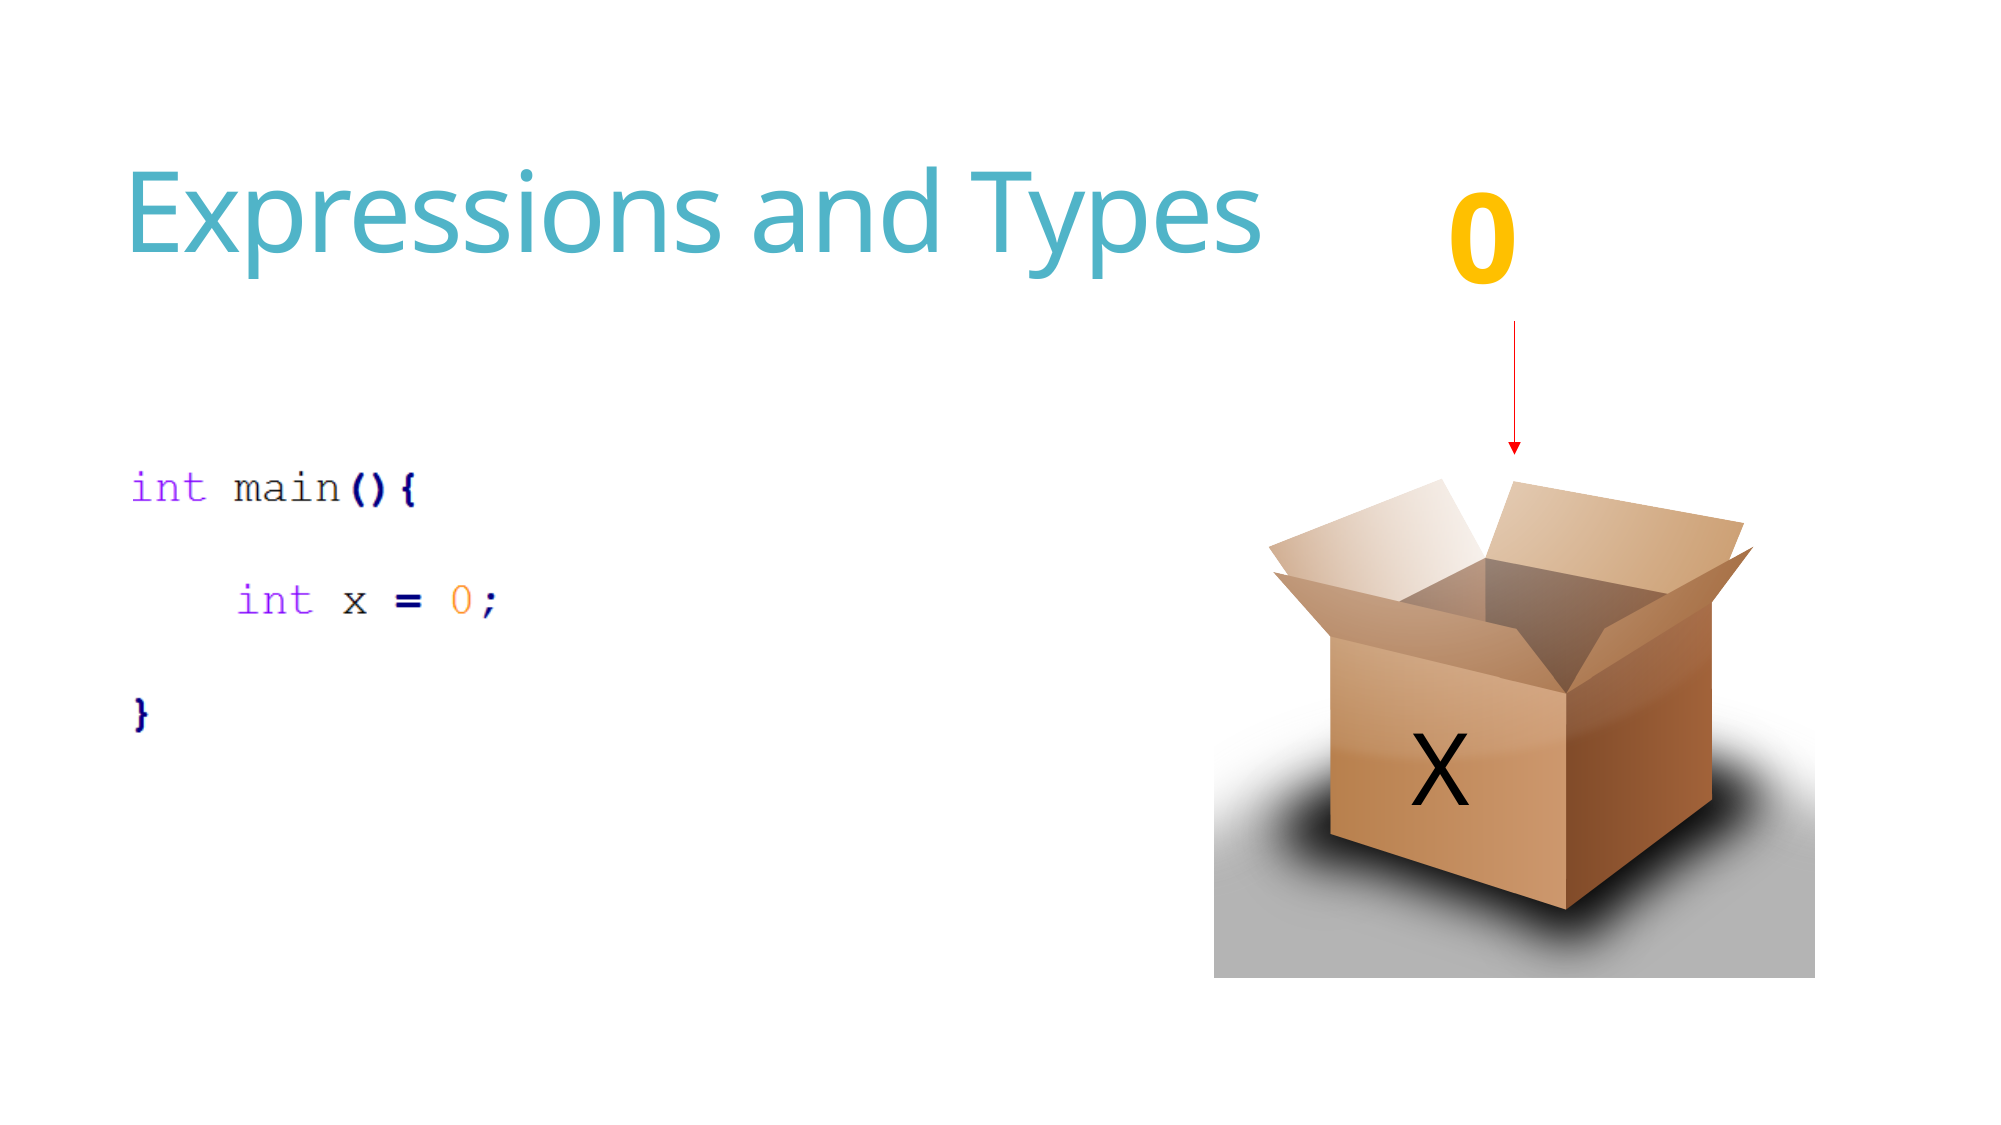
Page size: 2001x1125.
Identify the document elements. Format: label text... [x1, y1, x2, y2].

text_box 0 [1432, 150, 1534, 316]
title Expressions and Types [107, 81, 1875, 354]
picture [1214, 377, 1815, 979]
picture [133, 462, 502, 740]
